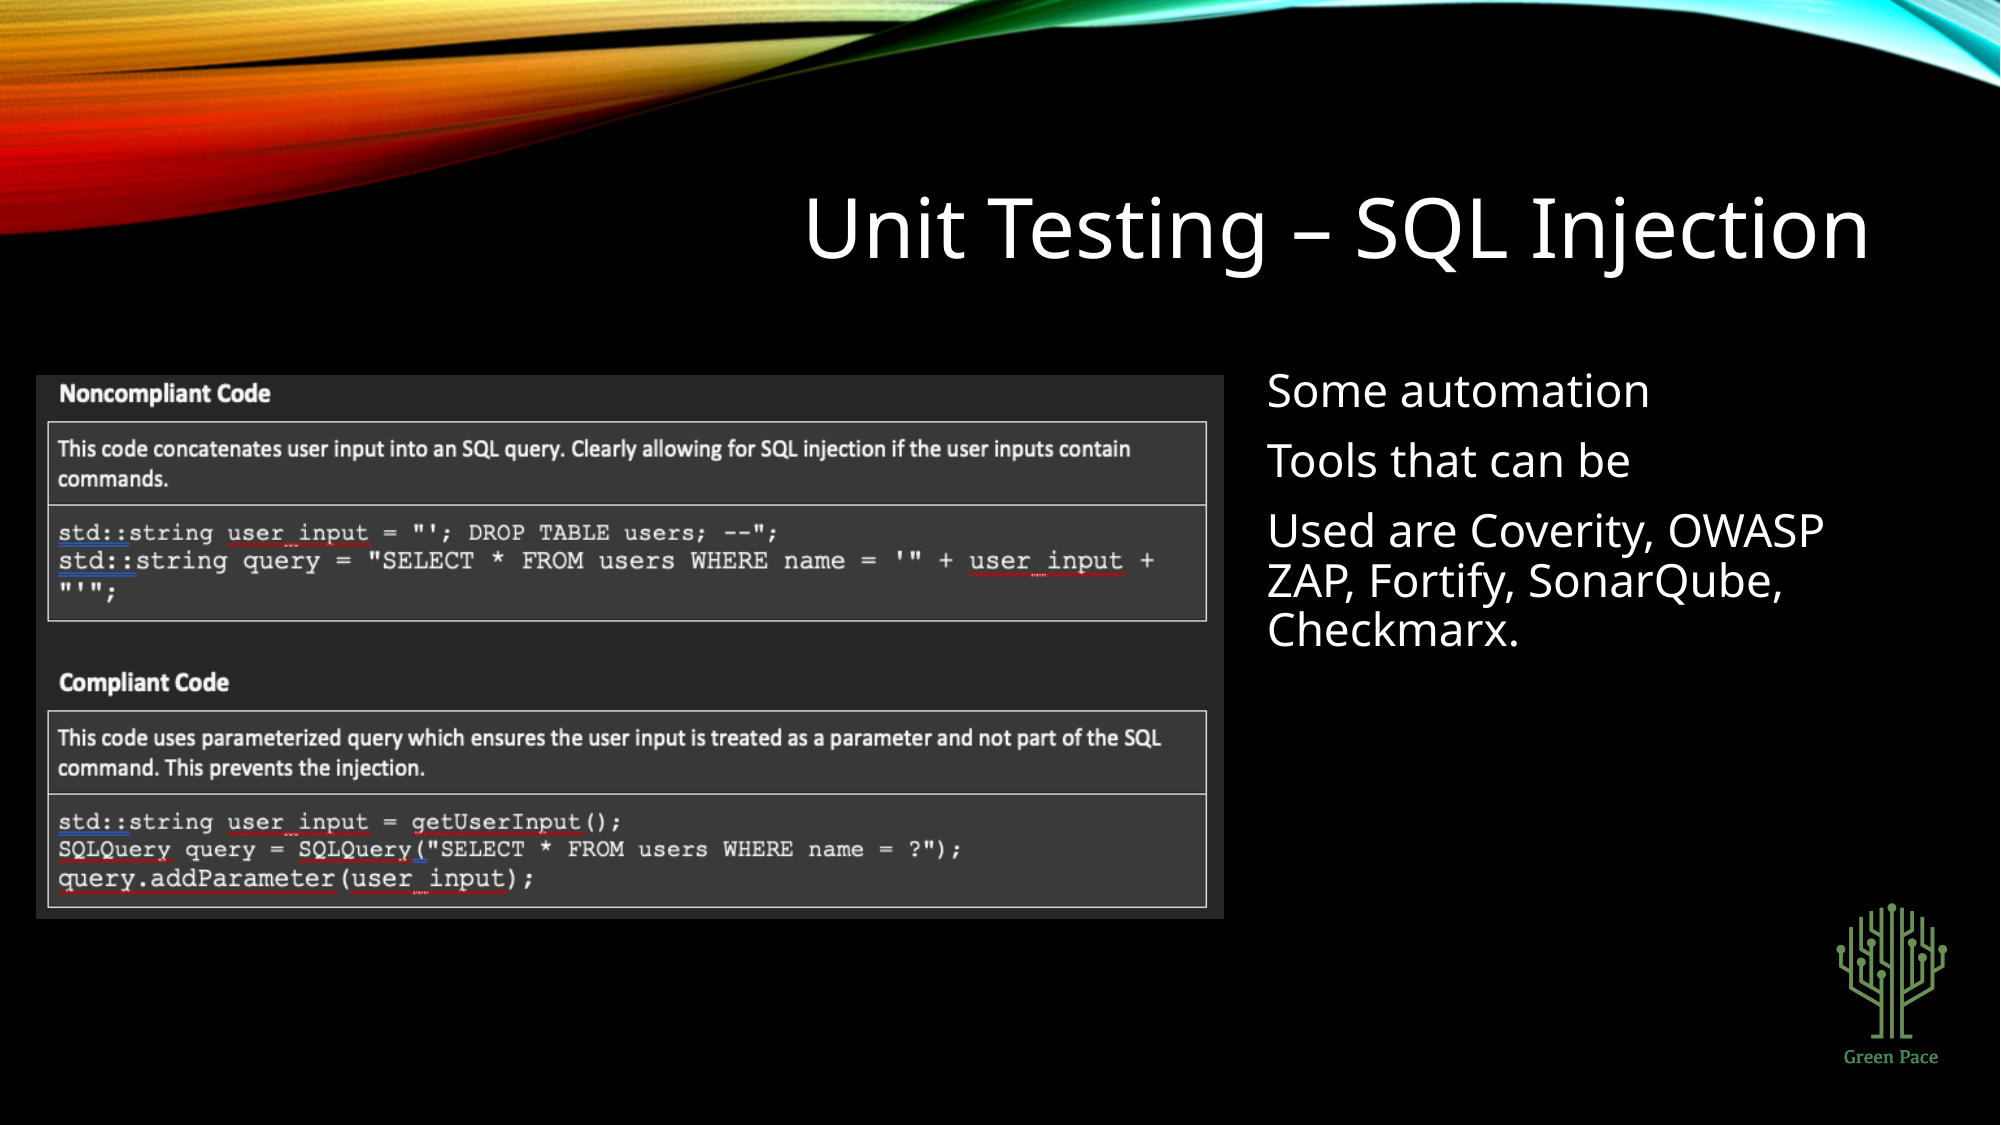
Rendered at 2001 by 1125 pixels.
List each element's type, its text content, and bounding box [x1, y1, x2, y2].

picture [35, 375, 1224, 919]
list Some automation Tools that can be Used are Coverity, OWASP ZAP, Fortify, SonarQube, Checkmarx. [1251, 360, 1888, 1021]
title Unit Testing – SQL Injection [474, 125, 1888, 338]
picture [1817, 892, 1964, 1082]
picture [0, 0, 2000, 237]
